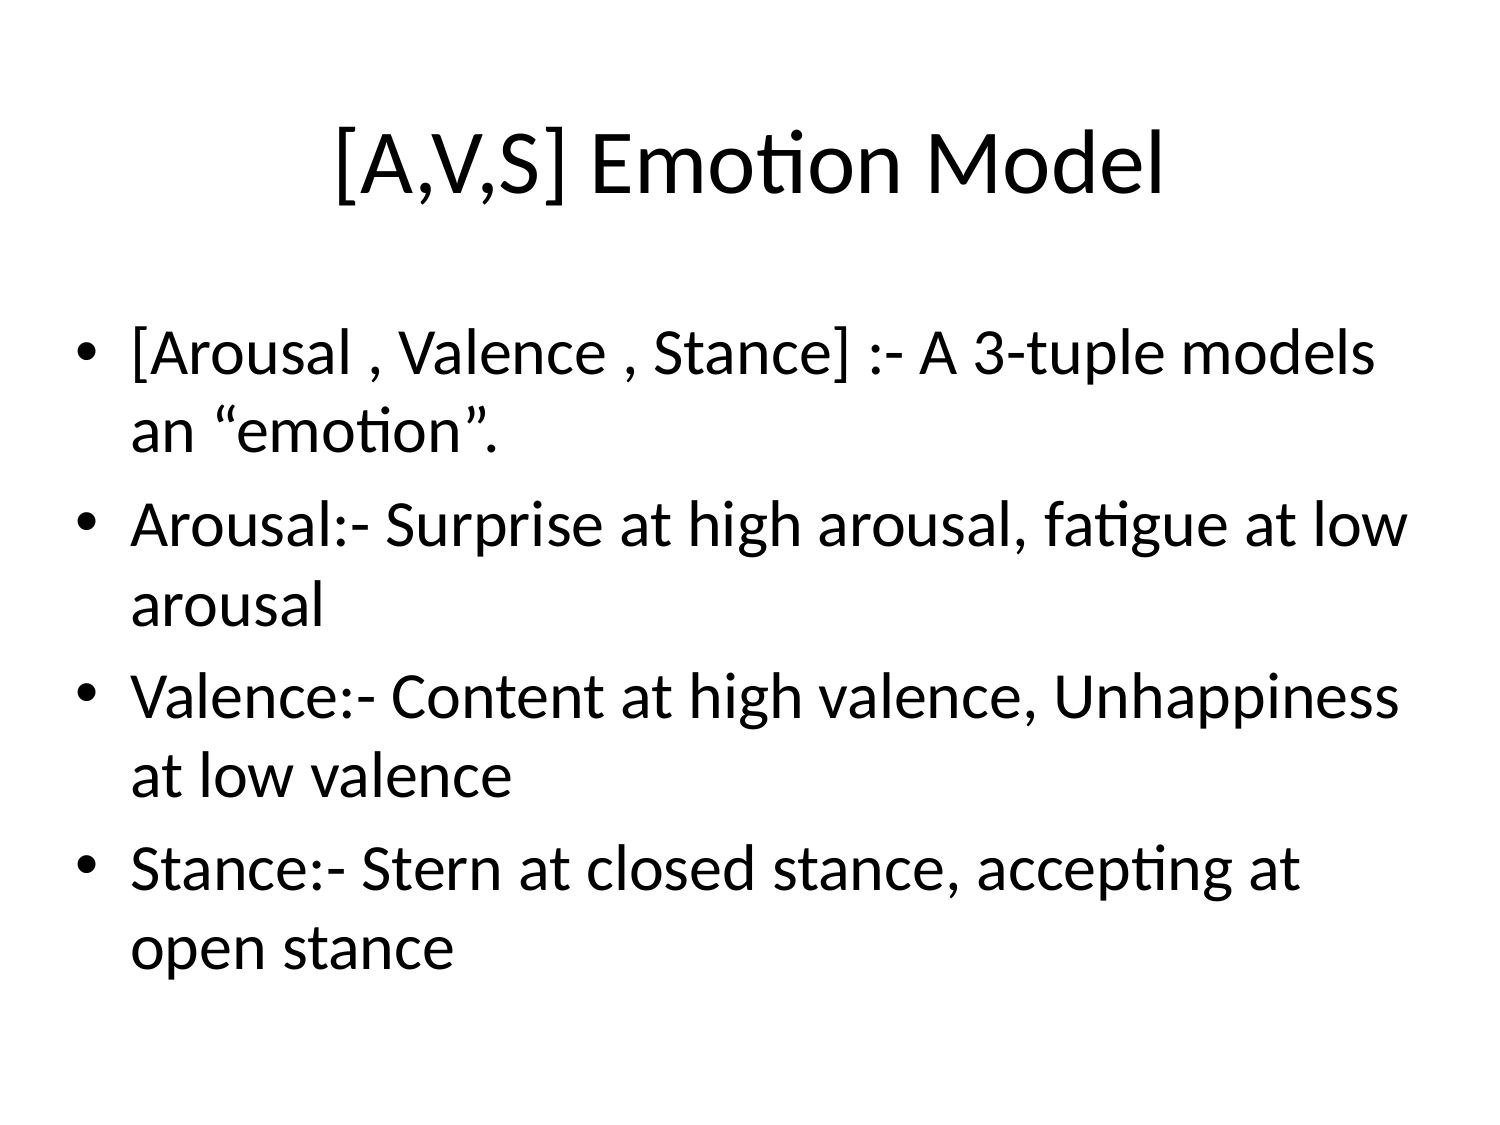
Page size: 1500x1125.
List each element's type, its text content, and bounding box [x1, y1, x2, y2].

title [A,V,S] Emotion Model [75, 47, 1426, 276]
list [Arousal , Valence , Stance] :- A 3-tuple models an “emotion”. Arousal:- Surprise at high arousal, fatigue at low arousal Valence:- Content at high valence, Unhappiness at low valence Stance:- Stern at closed stance, accepting at open stance [75, 312, 1426, 985]
